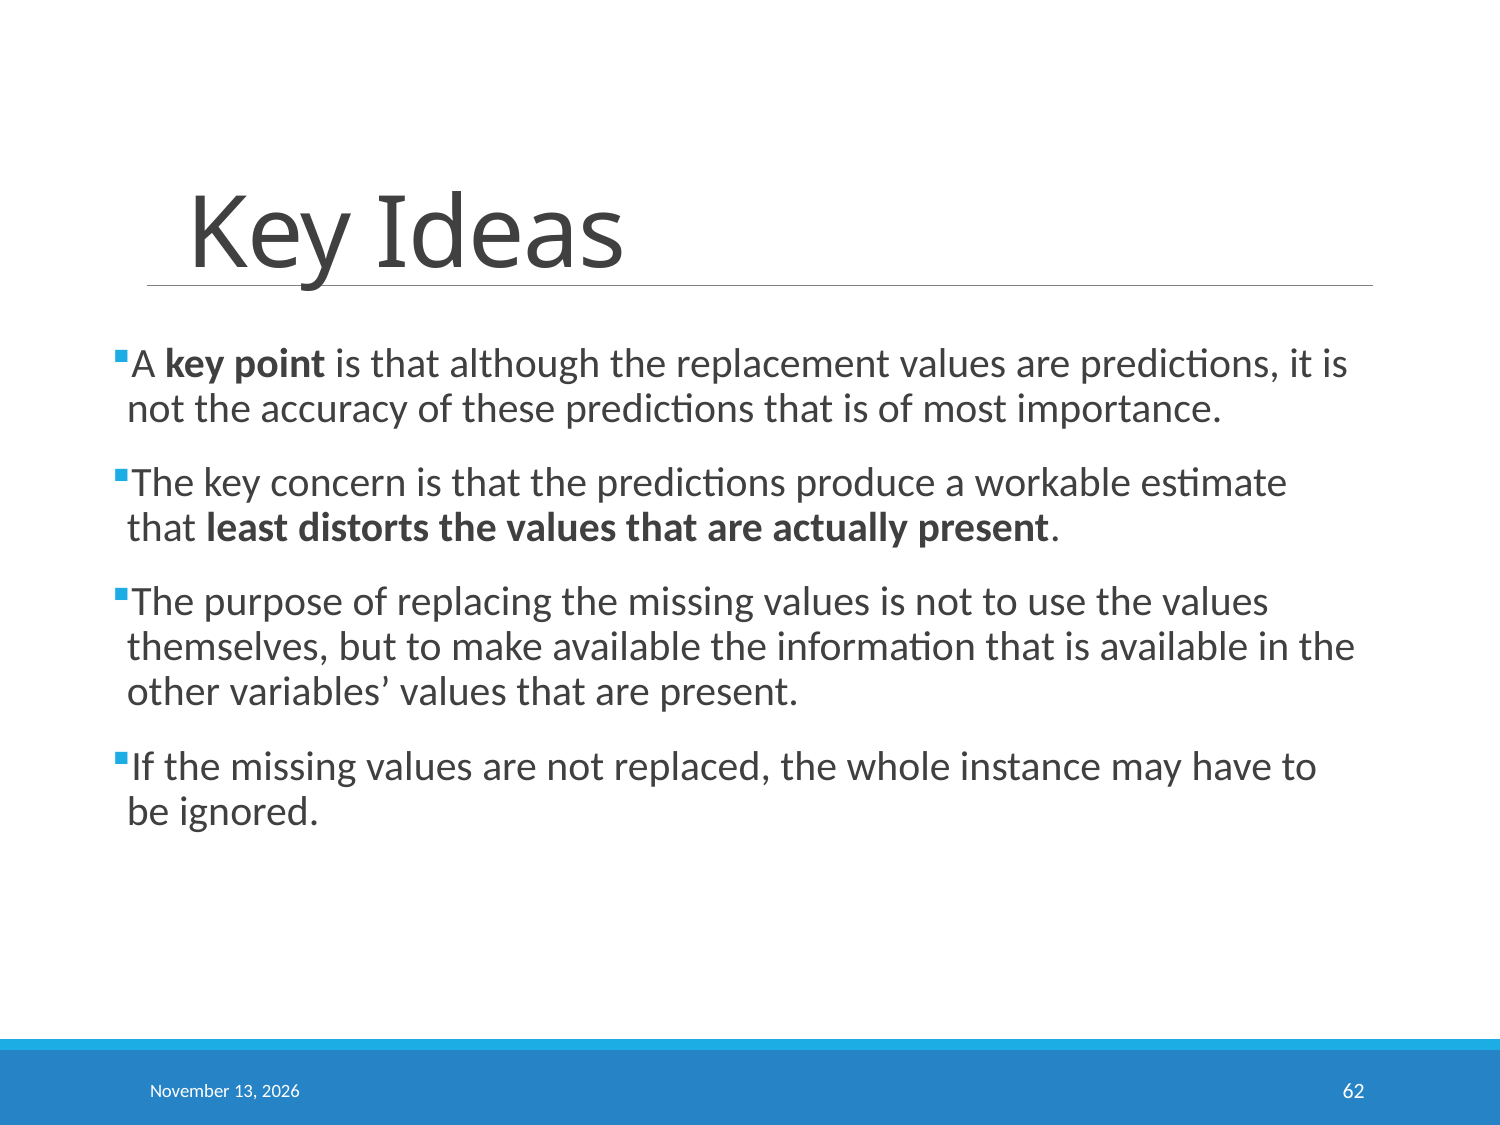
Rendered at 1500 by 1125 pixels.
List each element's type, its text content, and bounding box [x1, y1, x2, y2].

title Key Ideas [171, 168, 1324, 296]
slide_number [135, 1059, 440, 1120]
list A key point is that although the replacement values are predictions, it is not the accuracy of these predictions that is of most importance. The key concern is that the predictions produce a workable estimate that least distorts the values that are actually present. The purpose of replacing the missing values is not to use the values themselves, but to make available the information that is available in the other variables’ values that are present. If the missing values are not replaced, the whole instance may have to be ignored. [111, 333, 1359, 1030]
slide_number 62 [1218, 1059, 1380, 1120]
